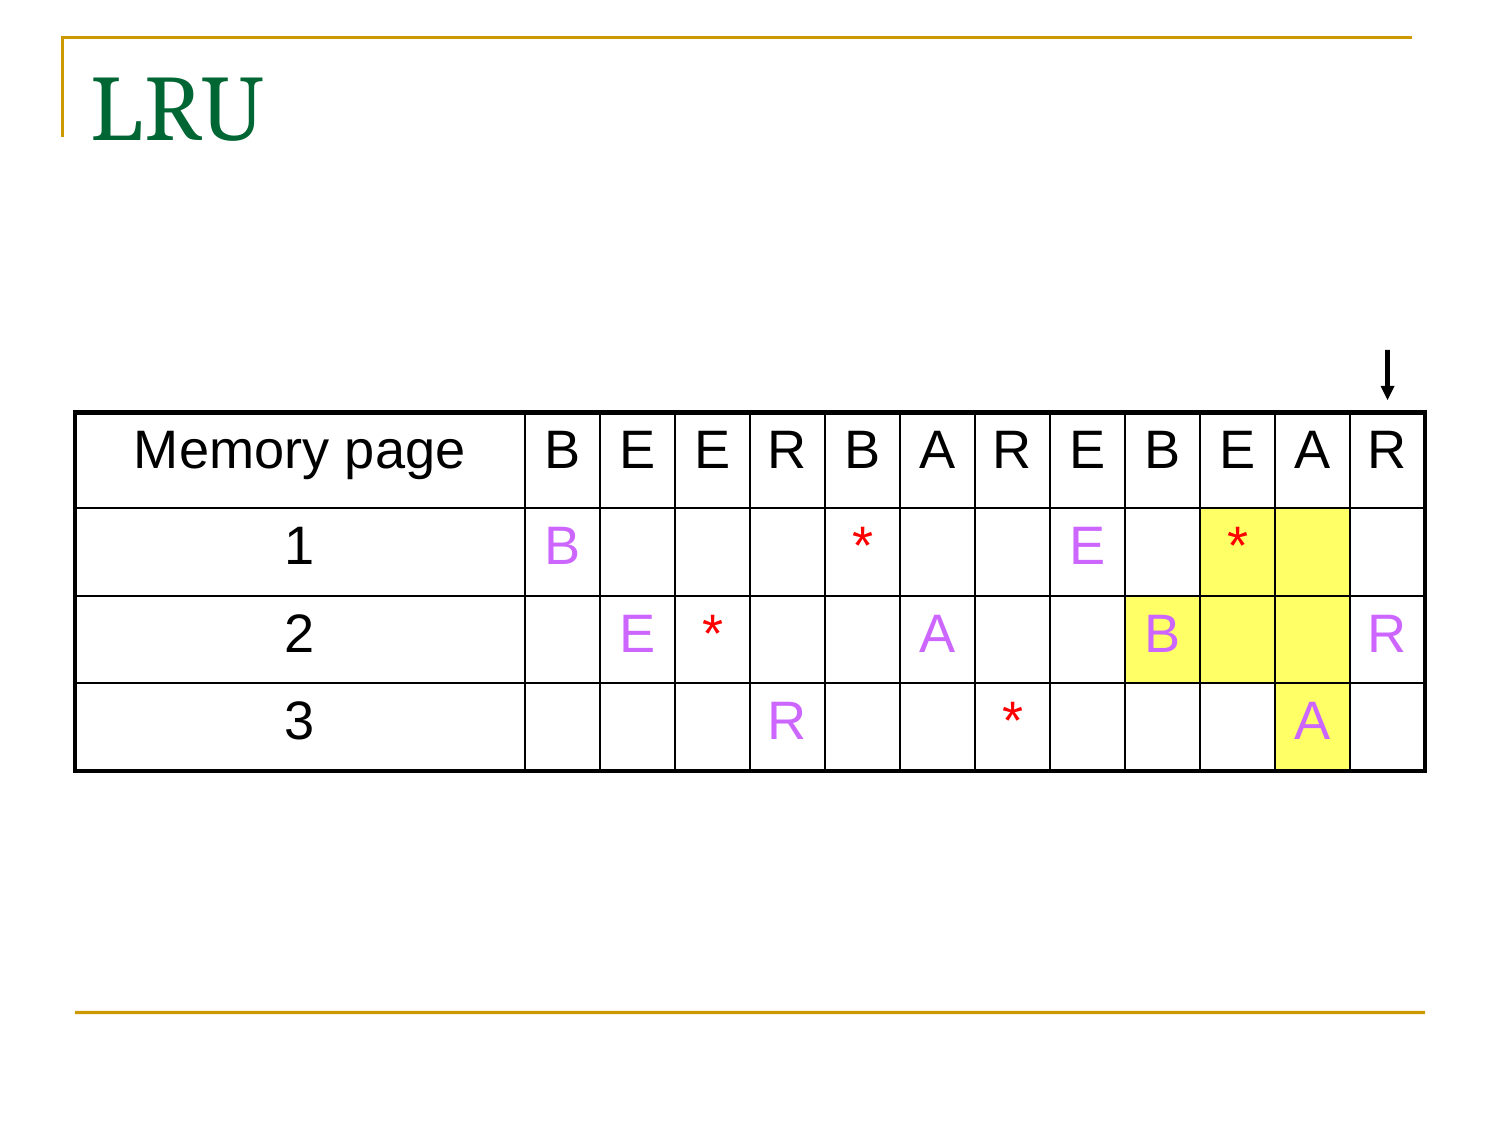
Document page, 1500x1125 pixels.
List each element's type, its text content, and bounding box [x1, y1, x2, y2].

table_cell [1051, 597, 1124, 682]
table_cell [826, 684, 899, 769]
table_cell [901, 597, 974, 682]
title LRU [75, 45, 1425, 233]
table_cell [601, 684, 674, 769]
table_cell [1276, 509, 1349, 595]
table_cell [901, 684, 974, 769]
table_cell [1051, 684, 1124, 769]
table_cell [976, 597, 1049, 682]
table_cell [77, 597, 524, 682]
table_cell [751, 684, 824, 769]
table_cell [826, 597, 899, 682]
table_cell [676, 597, 749, 682]
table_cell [601, 509, 674, 595]
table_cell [1126, 684, 1199, 769]
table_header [1201, 415, 1274, 507]
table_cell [1201, 684, 1274, 769]
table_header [1276, 415, 1349, 507]
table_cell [1126, 509, 1199, 595]
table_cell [1276, 597, 1349, 682]
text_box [1381, 349, 1394, 400]
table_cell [77, 509, 524, 595]
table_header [1126, 415, 1199, 507]
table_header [1351, 415, 1423, 507]
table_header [901, 415, 974, 507]
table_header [77, 415, 524, 507]
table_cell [1351, 597, 1423, 682]
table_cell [676, 684, 749, 769]
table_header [676, 415, 749, 507]
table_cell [1276, 684, 1349, 769]
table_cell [1351, 684, 1423, 769]
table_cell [1051, 509, 1124, 595]
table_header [1051, 415, 1124, 507]
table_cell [526, 684, 599, 769]
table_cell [526, 509, 599, 595]
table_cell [976, 684, 1049, 769]
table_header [751, 415, 824, 507]
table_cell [1351, 509, 1423, 595]
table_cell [1126, 597, 1199, 682]
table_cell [826, 509, 899, 595]
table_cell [526, 597, 599, 682]
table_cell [751, 597, 824, 682]
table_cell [1201, 597, 1274, 682]
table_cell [601, 597, 674, 682]
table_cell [751, 509, 824, 595]
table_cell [976, 509, 1049, 595]
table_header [826, 415, 899, 507]
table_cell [676, 509, 749, 595]
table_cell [1201, 509, 1274, 595]
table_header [601, 415, 674, 507]
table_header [526, 415, 599, 507]
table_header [976, 415, 1049, 507]
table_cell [901, 509, 974, 595]
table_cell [77, 684, 524, 769]
